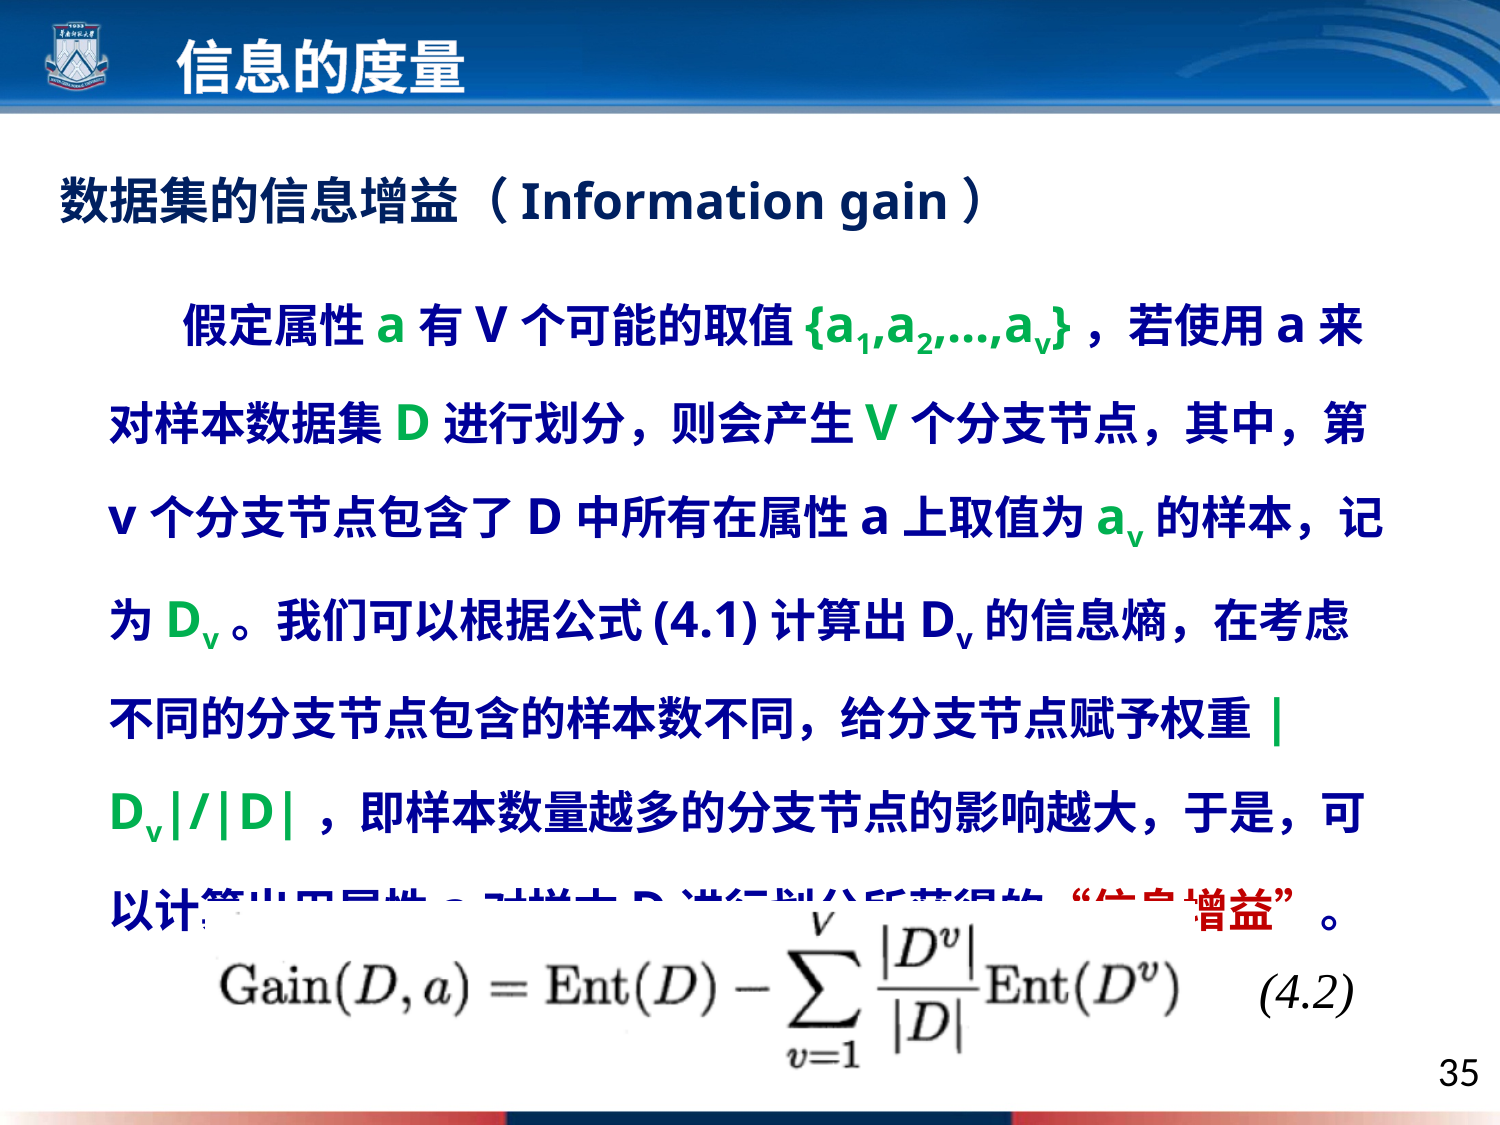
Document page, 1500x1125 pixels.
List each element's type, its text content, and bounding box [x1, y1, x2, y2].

picture [0, 0, 1500, 1125]
text_box 假定属性a有V个可能的取值{a1,a2,...,av}，若使用a来对样本数据集D进行划分，则会产生V个分支节点，其中，第v个分支节点包含了D中所有在属性a上取值为av的样本，记为Dv。我们可以根据公式(4.1)计算出Dv的信息熵，在考虑不同的分支节点包含的样本数不同，给分支节点赋予权重|Dv|/|D|，即样本数量越多的分支节点的影响越大，于是，可以计算出用属性a对样本D进行划分所获得的“信息增益”。 [93, 250, 1406, 946]
text_box [137, 0, 1413, 131]
text_box (4.2) [1243, 950, 1370, 1026]
text_box 信息的度量 [160, 22, 495, 108]
text_box 数据集的信息增益（Information gain） [44, 131, 1456, 237]
